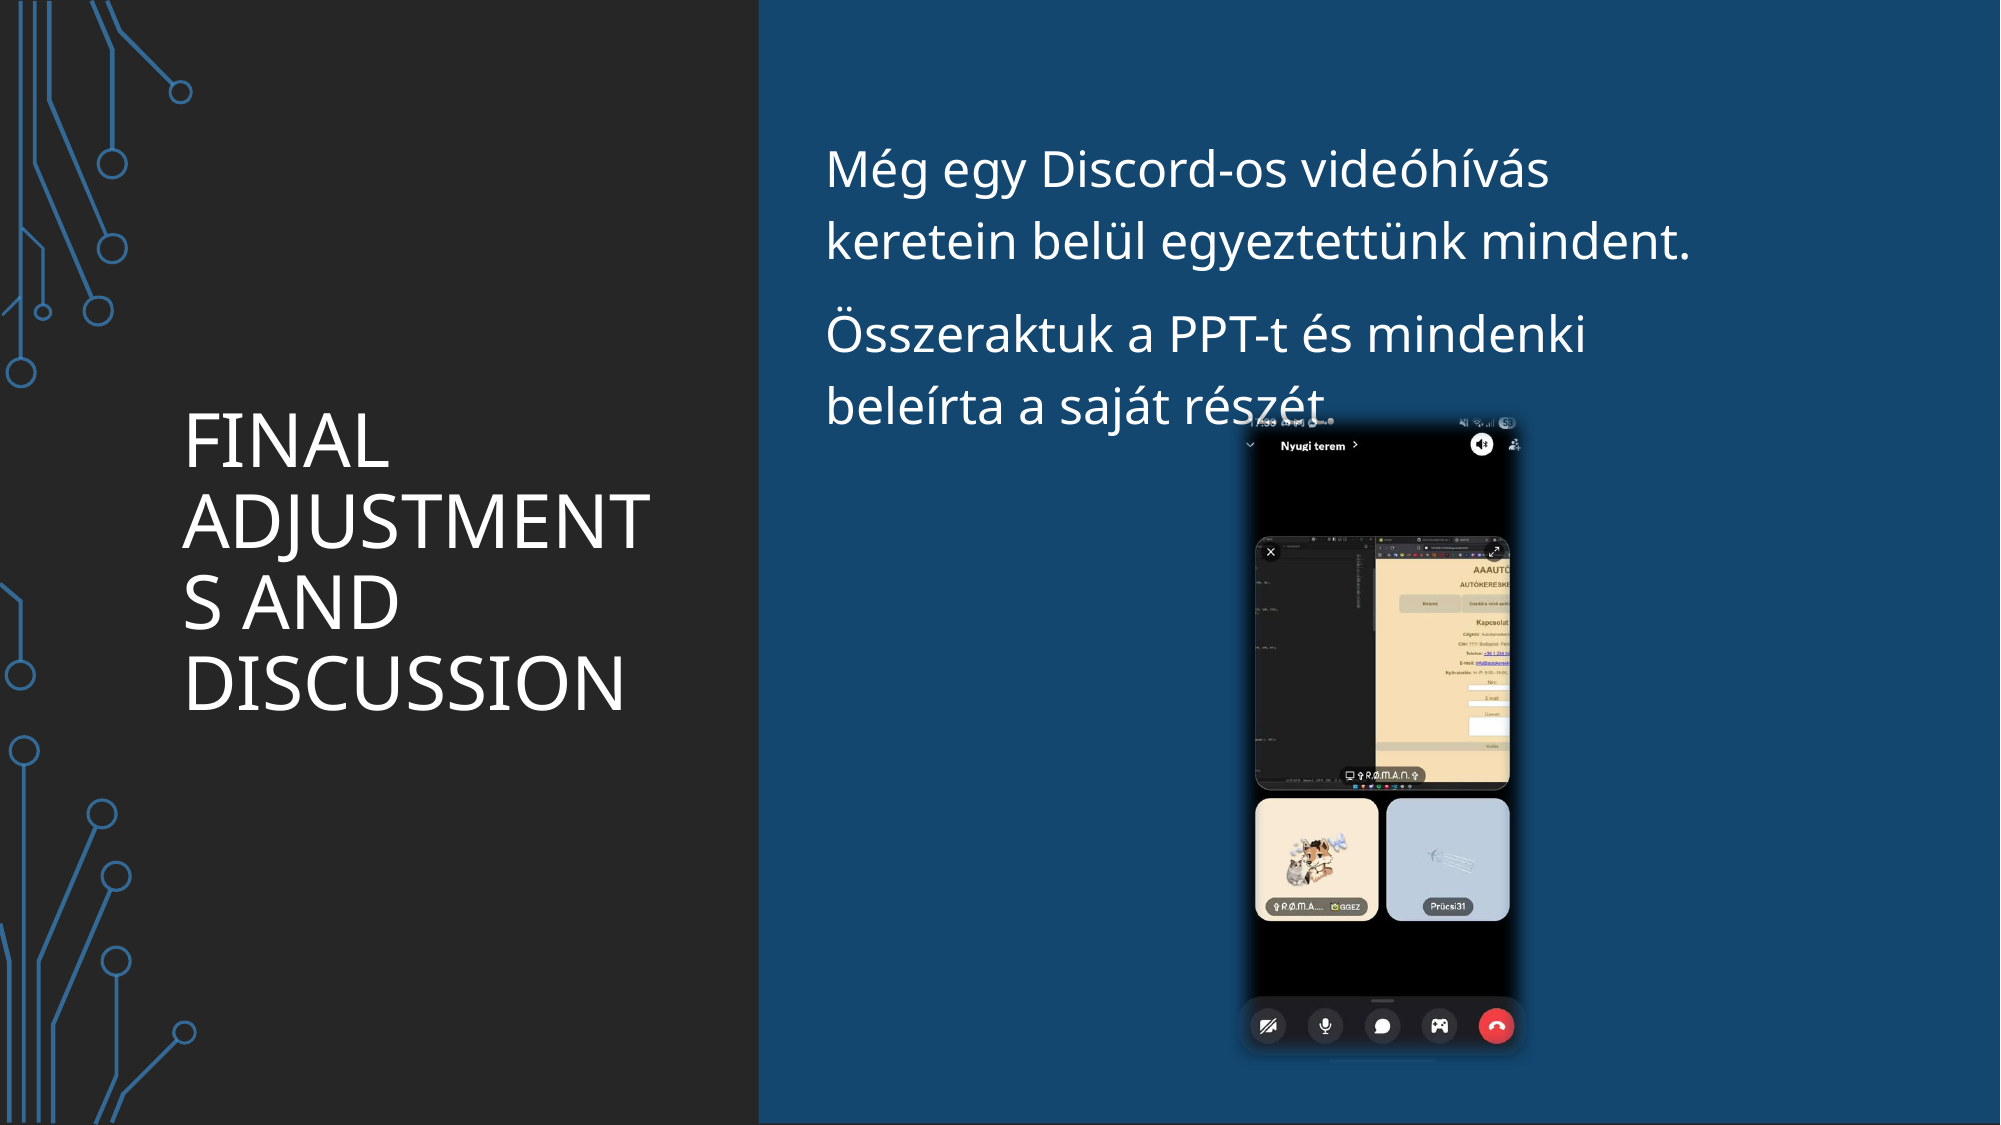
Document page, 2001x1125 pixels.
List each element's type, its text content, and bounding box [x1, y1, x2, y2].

text_box [758, 0, 2000, 1124]
text_box [199, 0, 2000, 1125]
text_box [0, 0, 199, 1125]
title Final adjustments and discussion [199, 179, 670, 950]
list Még egy Discord-os videóhívás keretein belül egyeztettünk mindent. Összeraktuk a PPT-t és mindenki beleírta a saját részét. [810, 118, 1768, 889]
picture [1229, 405, 1536, 1067]
